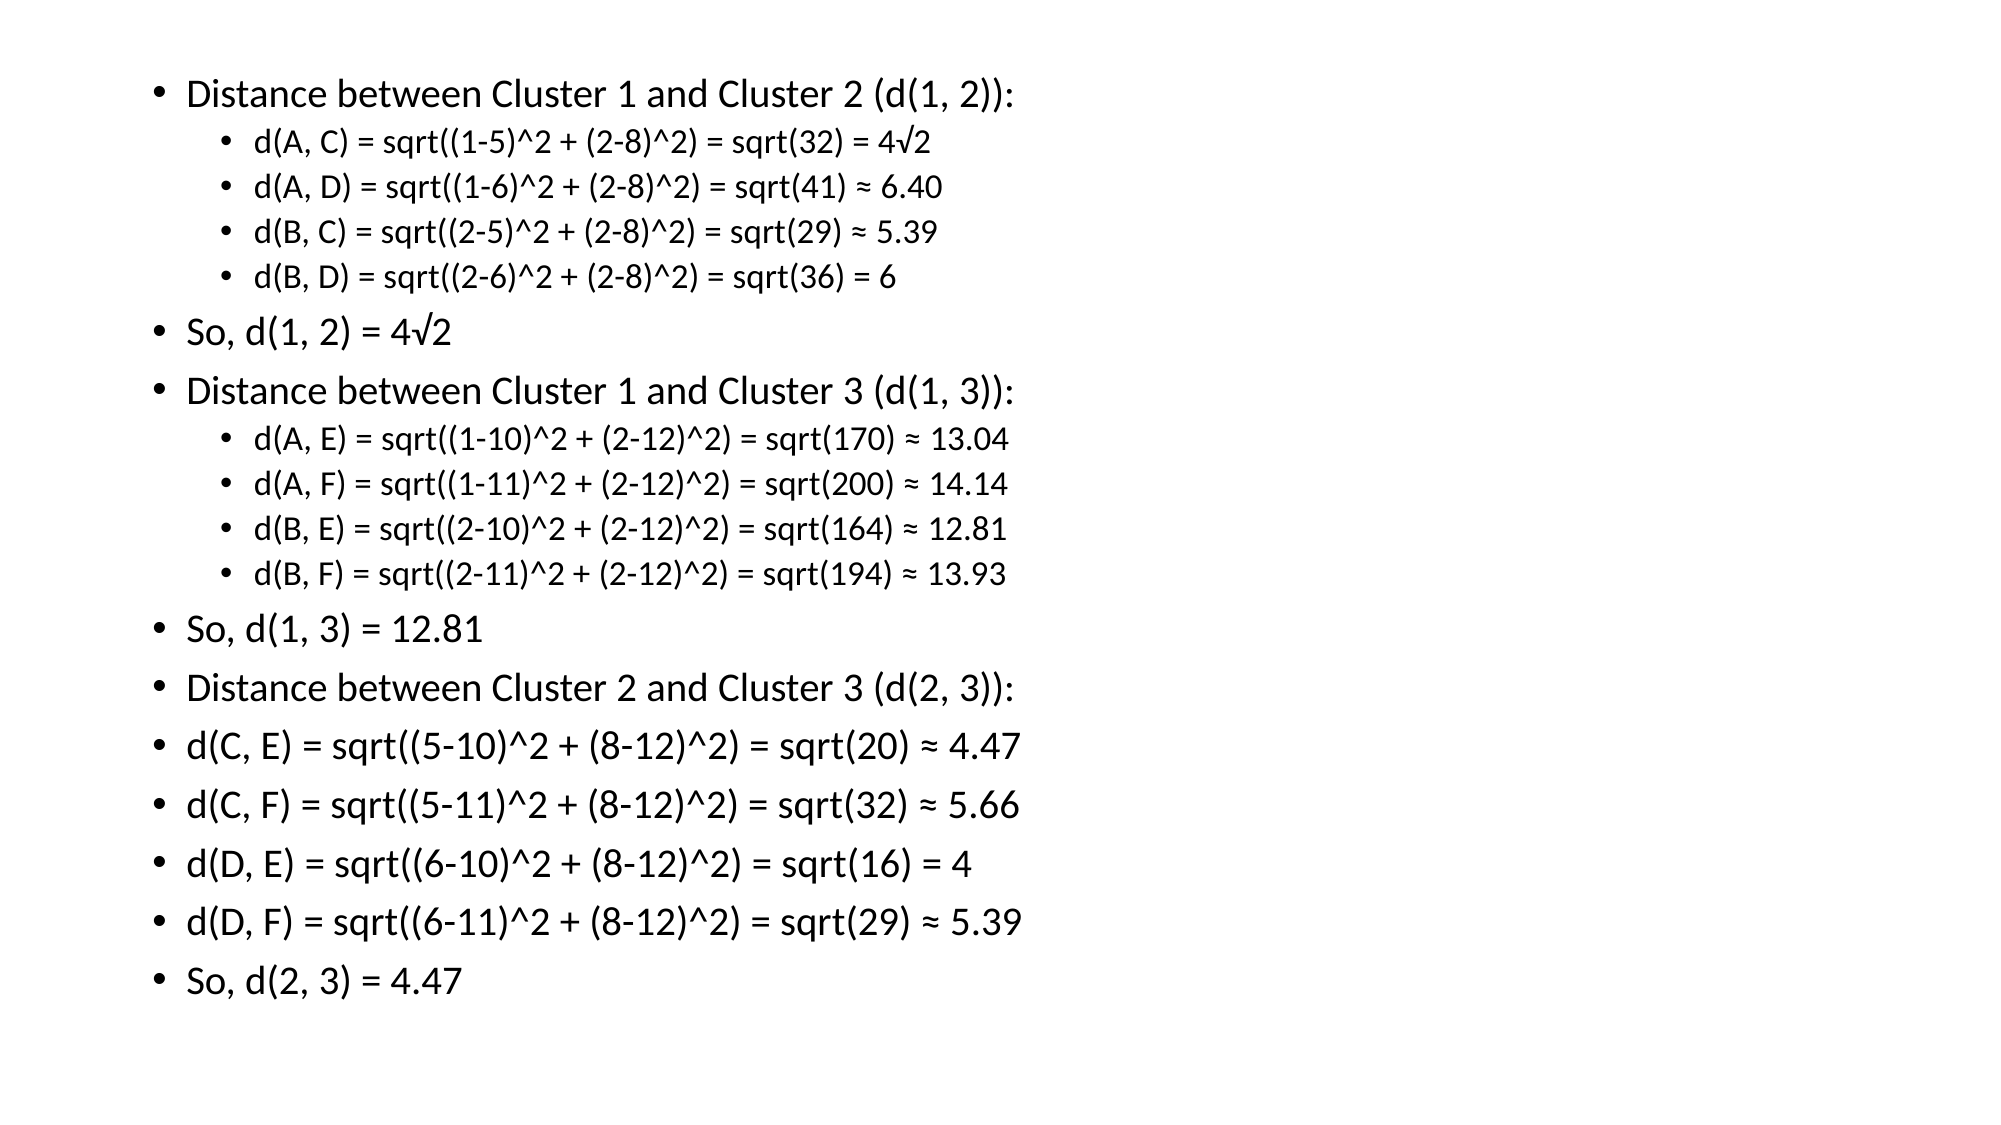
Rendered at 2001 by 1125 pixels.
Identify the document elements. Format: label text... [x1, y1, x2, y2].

list Distance between Cluster 1 and Cluster 2 (d(1, 2)): d(A, C) = sqrt((1-5)^2 + (2-8)^2) = sqrt(32) = 4√2 d(A, D) = sqrt((1-6)^2 + (2-8)^2) = sqrt(41) ≈ 6.40 d(B, C) = sqrt((2-5)^2 + (2-8)^2) = sqrt(29) ≈ 5.39 d(B, D) = sqrt((2-6)^2 + (2-8)^2) = sqrt(36) = 6 So, d(1, 2) = 4√2 Distance between Cluster 1 and Cluster 3 (d(1, 3)): d(A, E) = sqrt((1-10)^2 + (2-12)^2) = sqrt(170) ≈ 13.04 d(A, F) = sqrt((1-11)^2 + (2-12)^2) = sqrt(200) ≈ 14.14 d(B, E) = sqrt((2-10)^2 + (2-12)^2) = sqrt(164) ≈ 12.81 d(B, F) = sqrt((2-11)^2 + (2-12)^2) = sqrt(194) ≈ 13.93 So, d(1, 3) = 12.81 Distance between Cluster 2 and Cluster 3 (d(2, 3)): d(C, E) = sqrt((5-10)^2 + (8-12)^2) = sqrt(20) ≈ 4.47 d(C, F) = sqrt((5-11)^2 + (8-12)^2) = sqrt(32) ≈ 5.66 d(D, E) = sqrt((6-10)^2 + (8-12)^2) = sqrt(16) = 4 d(D, F) = sqrt((6-11)^2 + (8-12)^2) = sqrt(29) ≈ 5.39 So, d(2, 3) = 4.47 [137, 64, 1863, 1014]
